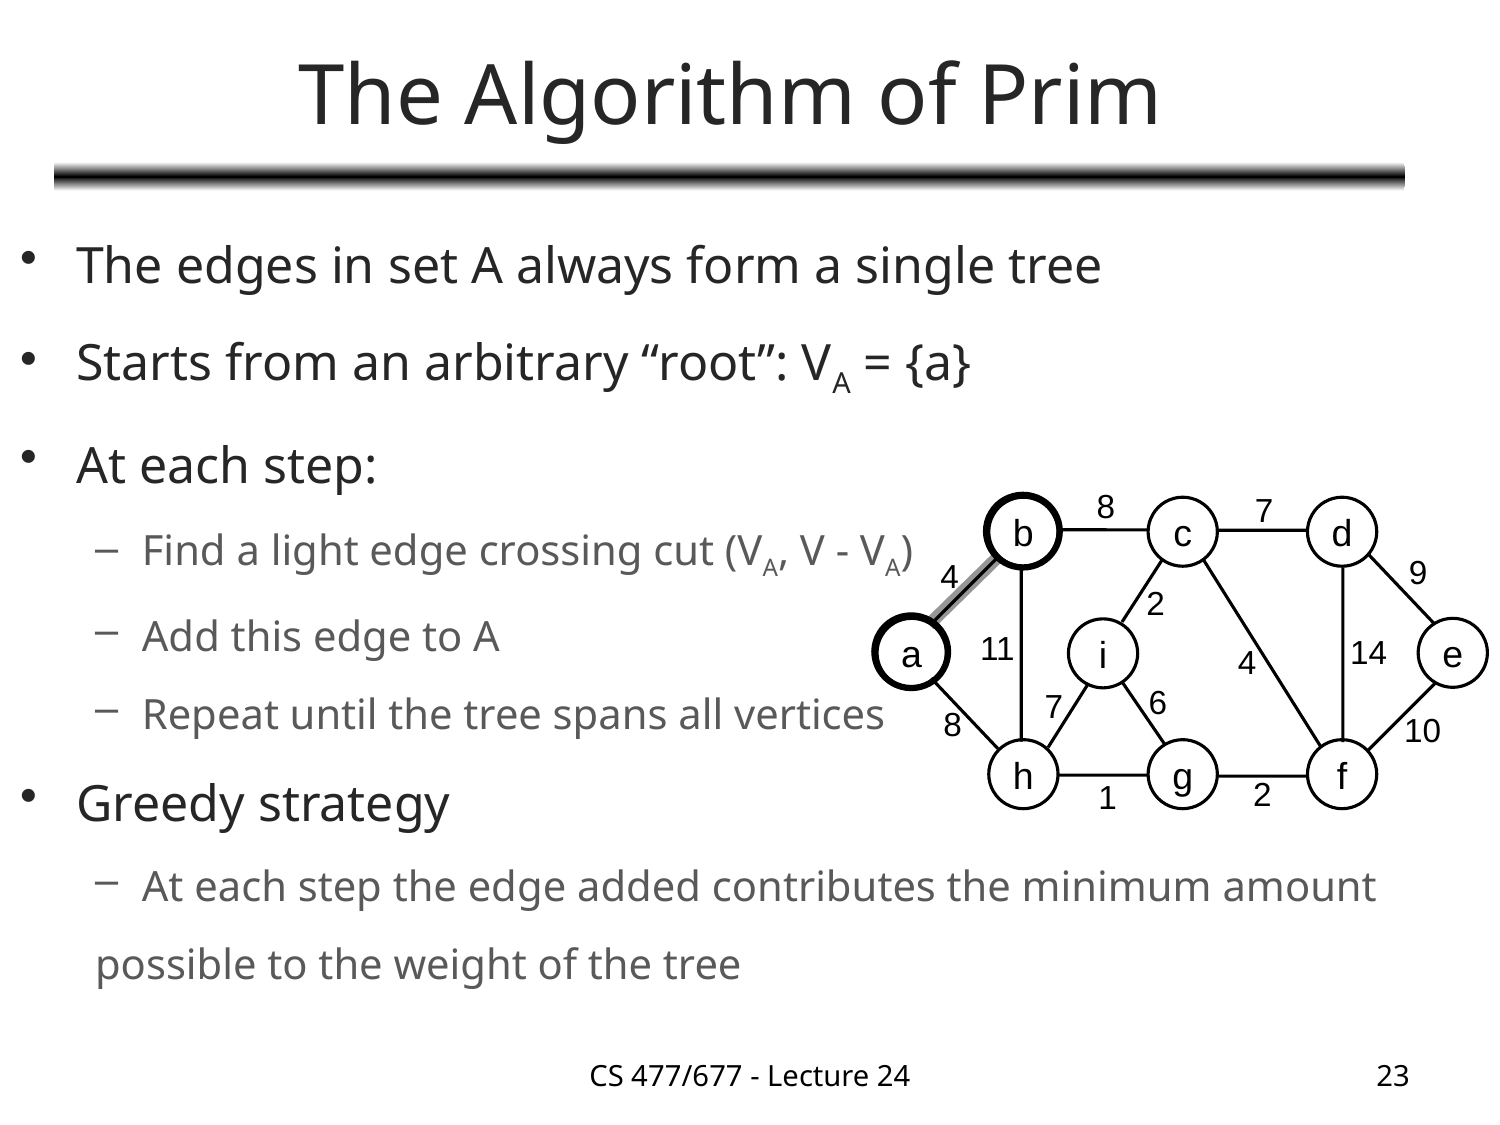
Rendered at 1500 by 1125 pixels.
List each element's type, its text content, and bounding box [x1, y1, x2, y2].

list The edges in set A always form a single tree Starts from an arbitrary “root”: VA = {a} At each step: Find a light edge crossing cut (VA, V - VA) Add this edge to A Repeat until the tree spans all vertices Greedy strategy At each step the edge added contributes the minimum amount possible to the weight of the tree [4, 201, 1499, 1036]
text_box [876, 477, 1488, 824]
footer CS 477/677 - Lecture 24 [512, 1049, 988, 1103]
slide_number 23 [1074, 1049, 1426, 1103]
title The Algorithm of Prim [55, 16, 1407, 166]
